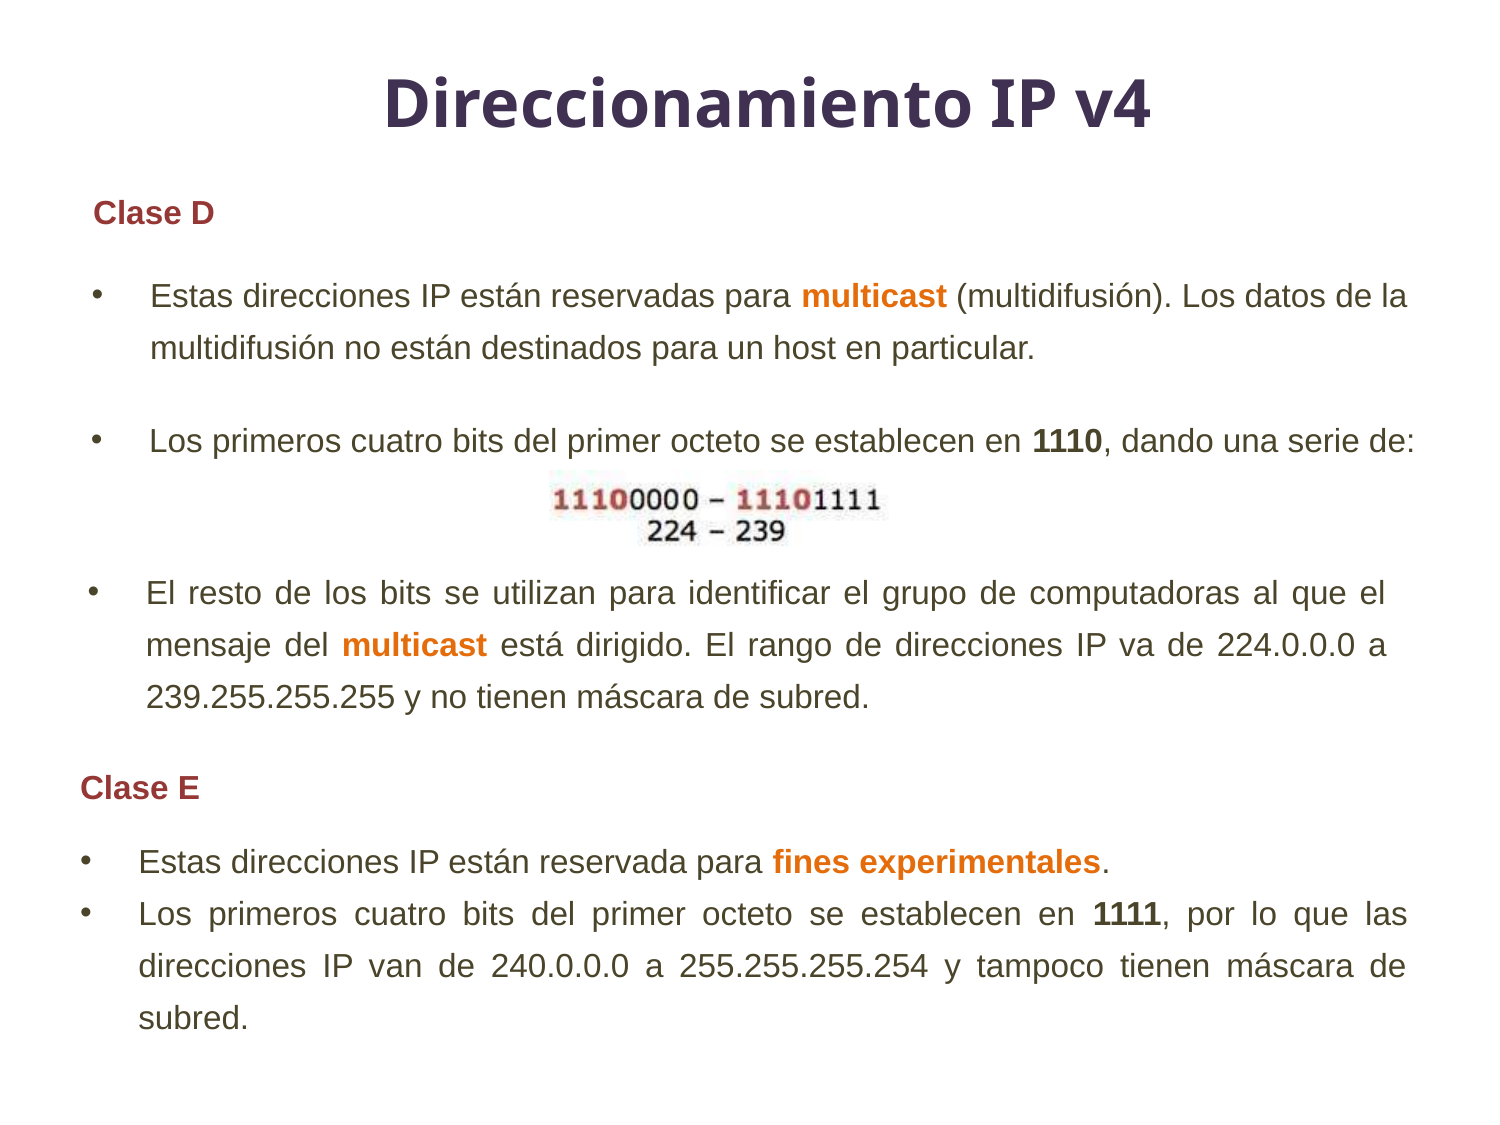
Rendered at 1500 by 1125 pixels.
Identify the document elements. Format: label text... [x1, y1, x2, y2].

text_box Estas direcciones IP están reservadas para multicast (multidifusión). Los datos de la multidifusión no están destinados para un host en particular. [76, 254, 1424, 374]
text_box Los primeros cuatro bits del primer octeto se establecen en 1110, dando una serie de: [75, 388, 1465, 467]
text_box El resto de los bits se utilizan para identificar el grupo de computadoras al que el mensaje del multicast está dirigido. El rango de direcciones IP va de 224.0.0.0 a 239.255.255.255 y no tienen máscara de subred. [72, 551, 1404, 723]
text_box Estas direcciones IP están reservada para fines experimentales. Los primeros cuatro bits del primer octeto se establecen en 1111, por lo que las direcciones IP van de 240.0.0.0 a 255.255.255.254 y tampoco tienen máscara de subred. [64, 820, 1424, 1044]
text_box Clase D [78, 160, 361, 239]
text_box Clase E [64, 736, 347, 814]
text_box Direccionamiento IP v4 [23, 7, 1495, 195]
picture [525, 470, 917, 551]
